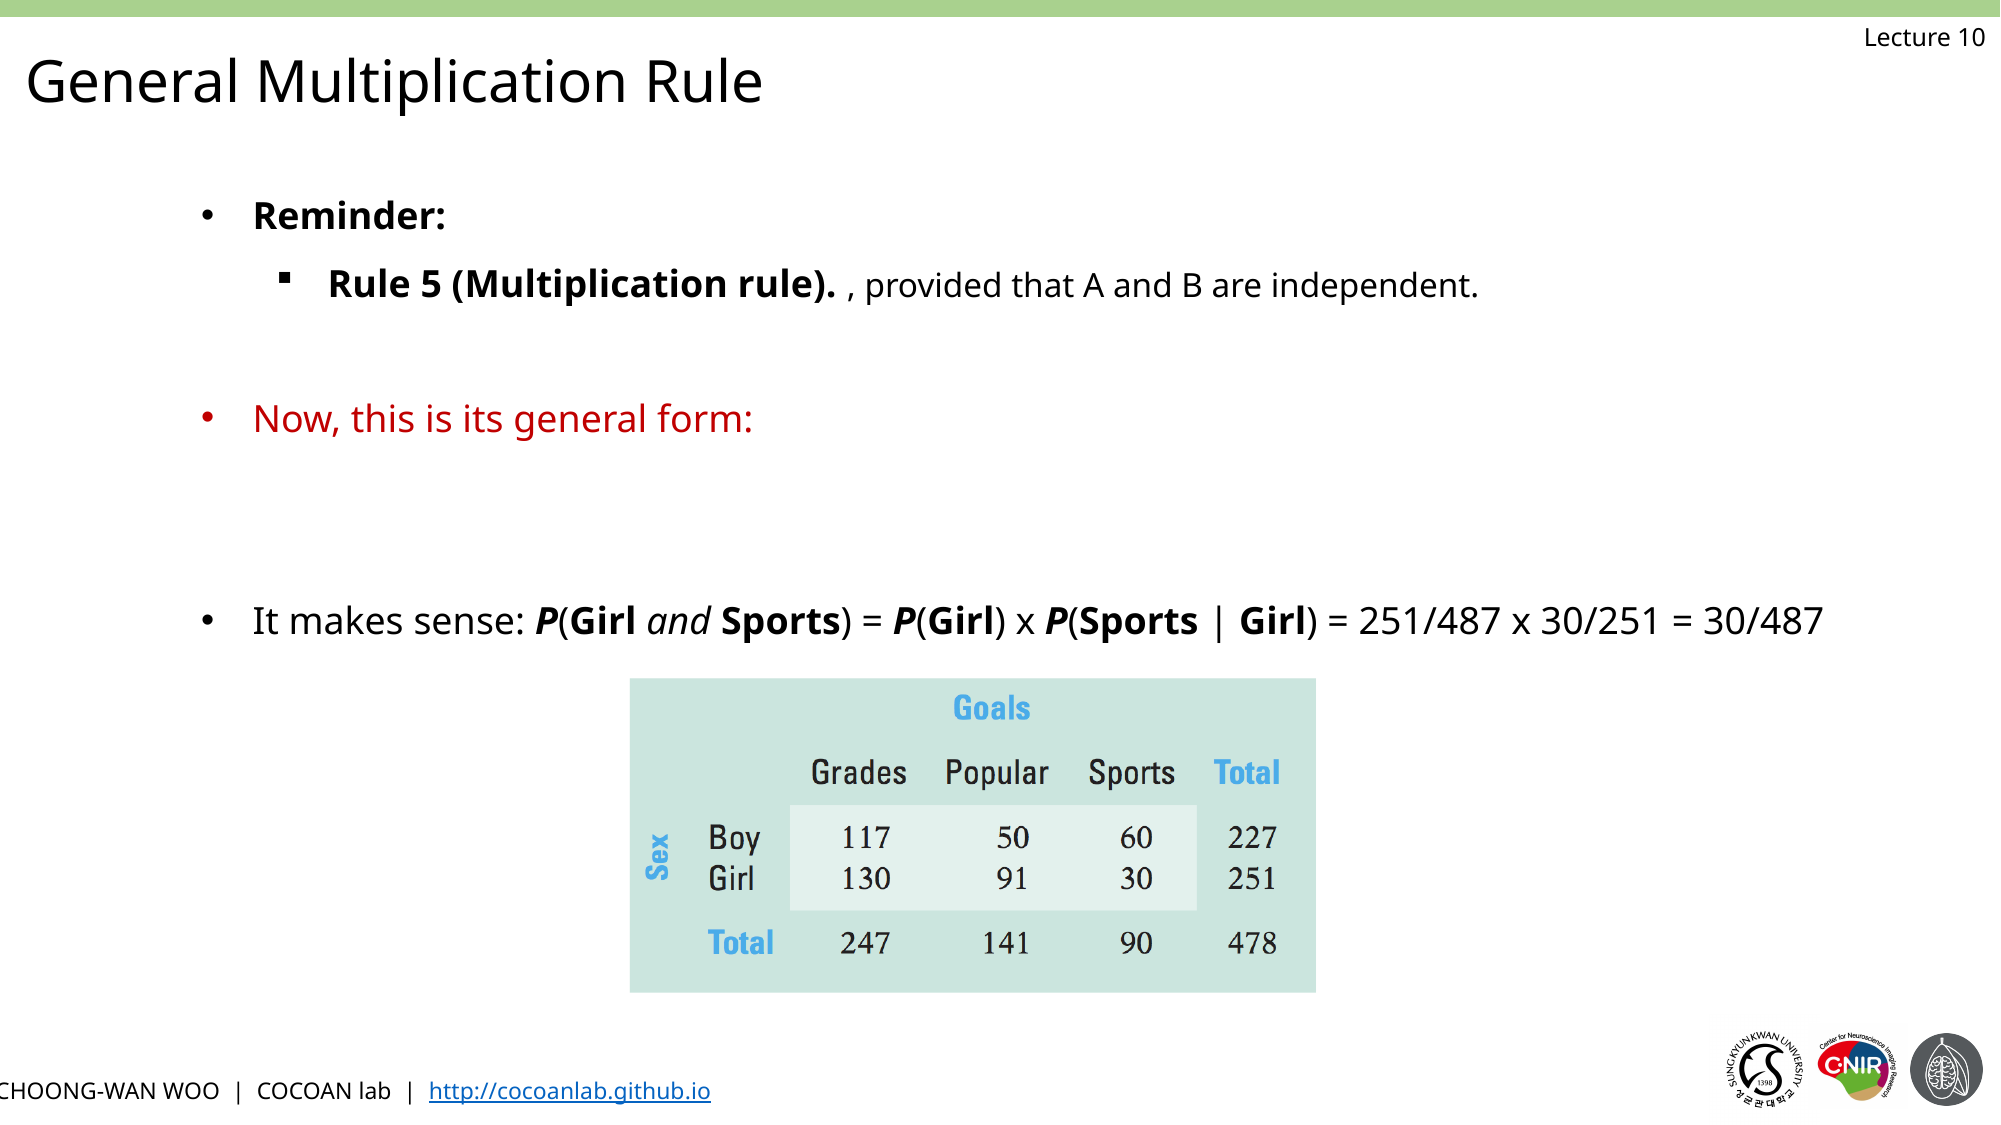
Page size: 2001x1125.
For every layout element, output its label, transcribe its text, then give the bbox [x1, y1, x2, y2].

text_box CHOONG-WAN WOO | COCOAN lab | http://cocoanlab.github.io [0, 1069, 727, 1116]
text_box [0, 0, 2000, 18]
picture [616, 660, 1330, 1010]
text_box Lecture 10 [1623, 13, 2000, 59]
text_box General Multiplication Rule [10, 36, 779, 122]
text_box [1709, 1014, 1983, 1125]
